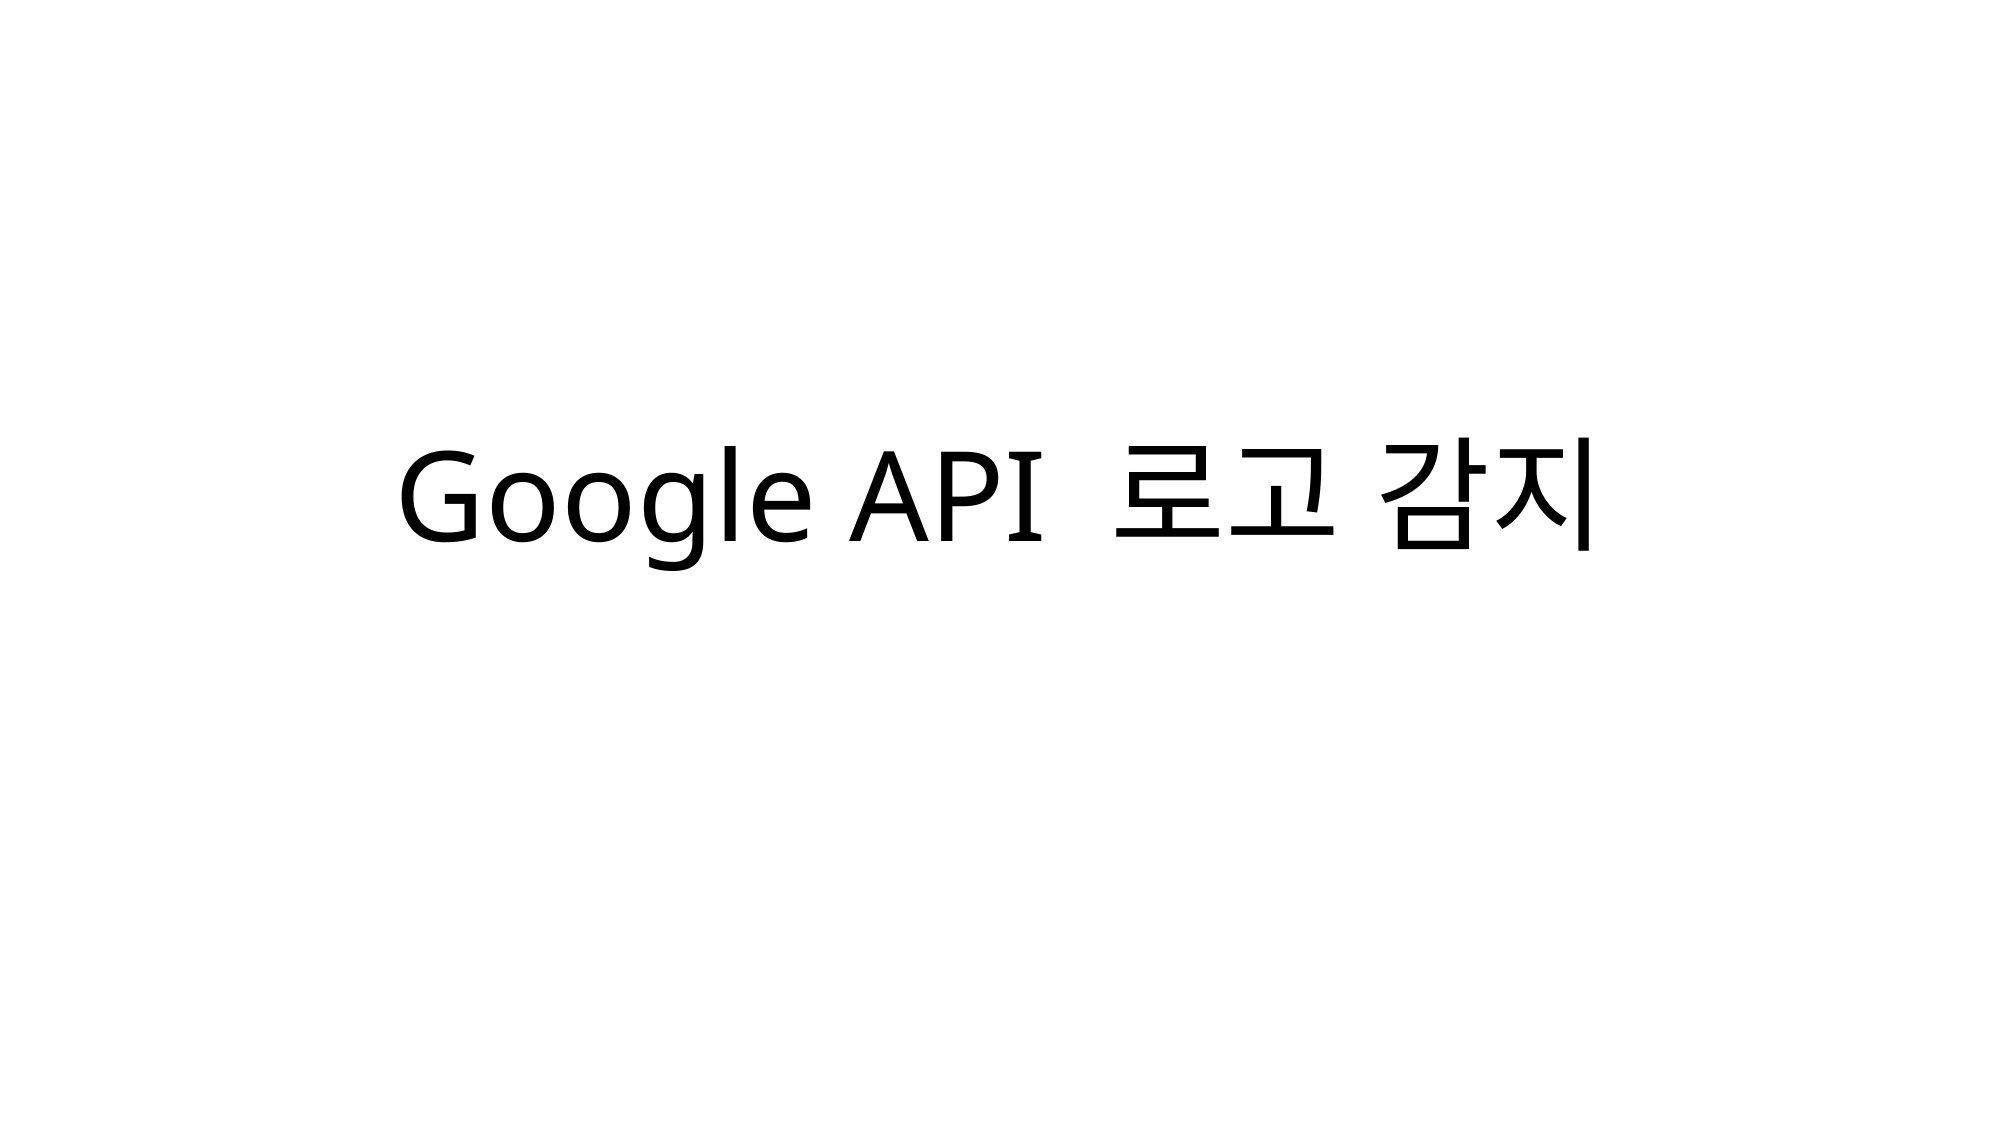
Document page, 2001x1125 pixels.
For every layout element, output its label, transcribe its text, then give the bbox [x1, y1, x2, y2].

title Google API 로고 감지 [249, 184, 1750, 576]
